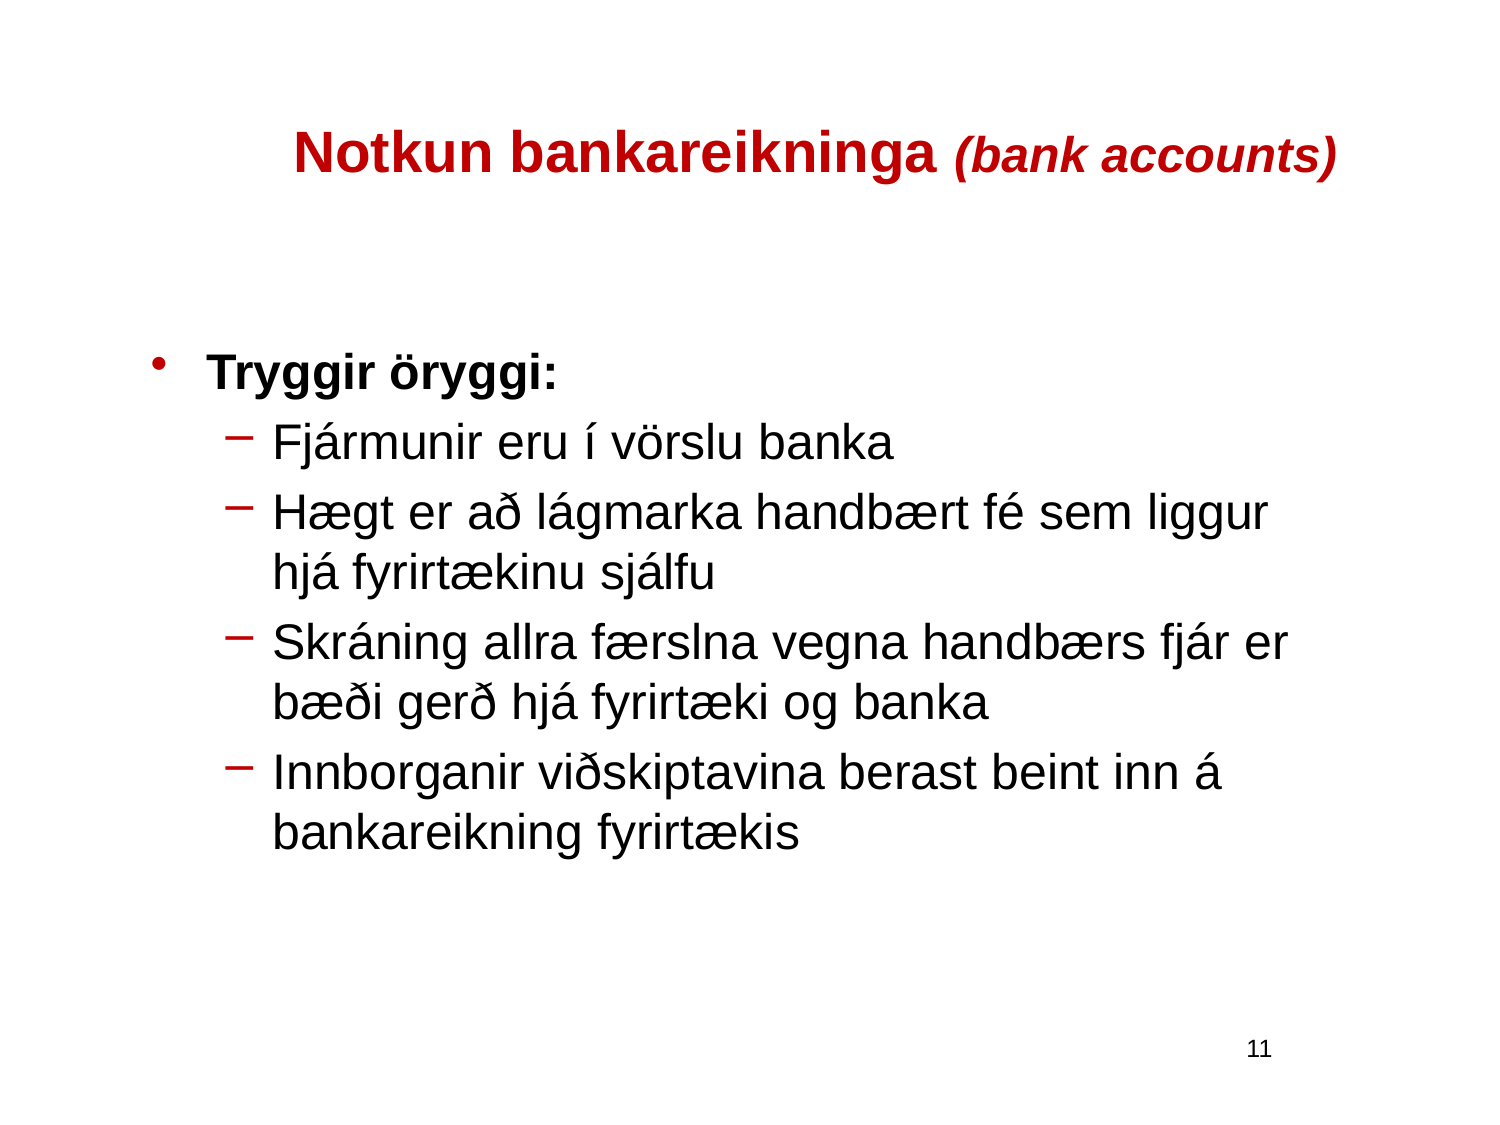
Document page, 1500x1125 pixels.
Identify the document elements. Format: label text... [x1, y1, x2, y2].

list Tryggir öryggi: Fjármunir eru í vörslu banka Hægt er að lágmarka handbært fé sem liggur hjá fyrirtækinu sjálfu Skráning allra færslna vegna handbærs fjár er bæði gerð hjá fyrirtæki og banka Innborganir viðskiptavina berast beint inn á bankareikning fyrirtækis [135, 231, 1353, 953]
slide_number 11 [974, 1024, 1288, 1101]
title Notkun bankareikninga (bank accounts) [171, 90, 1353, 209]
